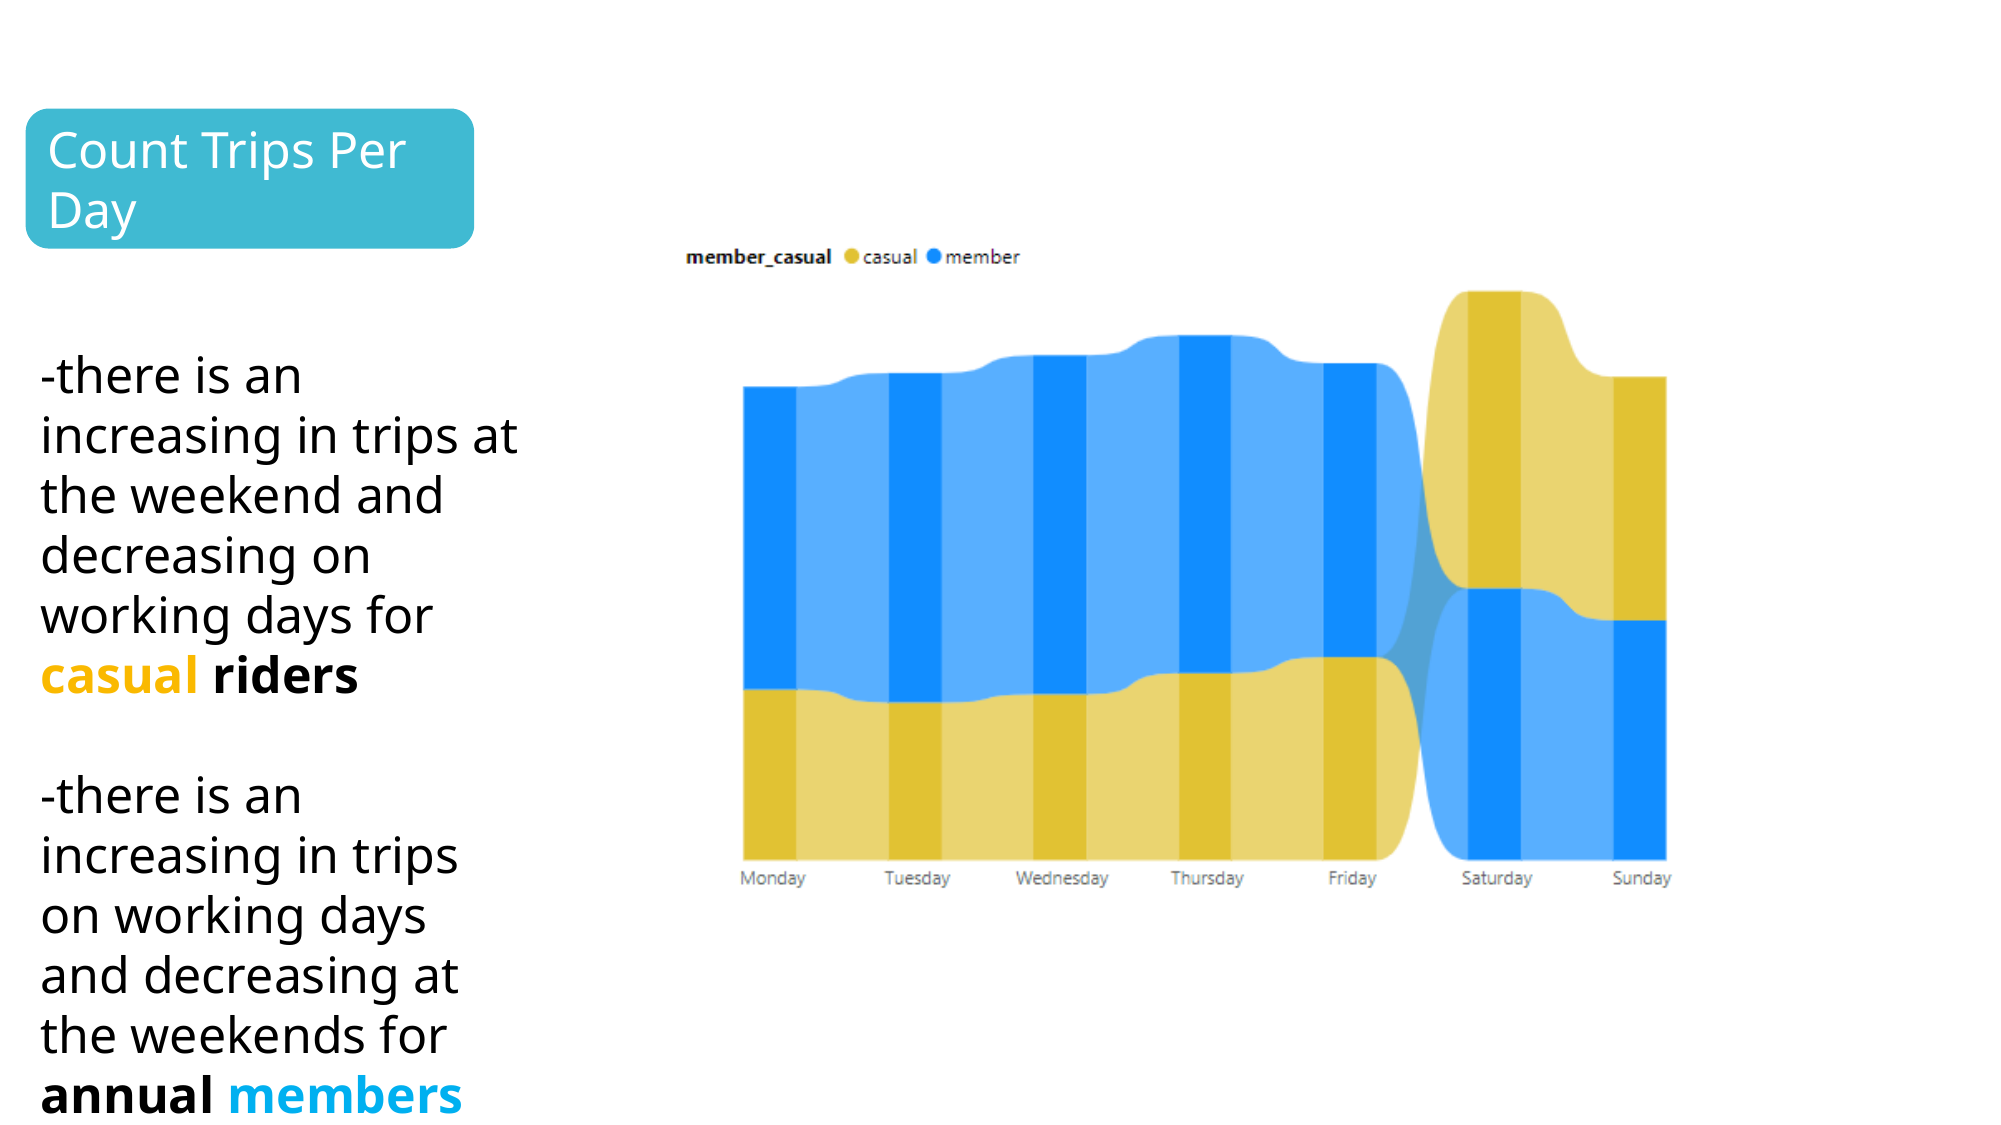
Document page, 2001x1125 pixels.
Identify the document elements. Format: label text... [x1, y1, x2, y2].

text_box Count Trips Per Day [24, 107, 476, 250]
picture [676, 244, 1707, 914]
text_box -there is an increasing in trips at the weekend and decreasing on working days for casual riders -there is an increasing in trips on working days and decreasing at the weekends for annual members [25, 336, 543, 1125]
